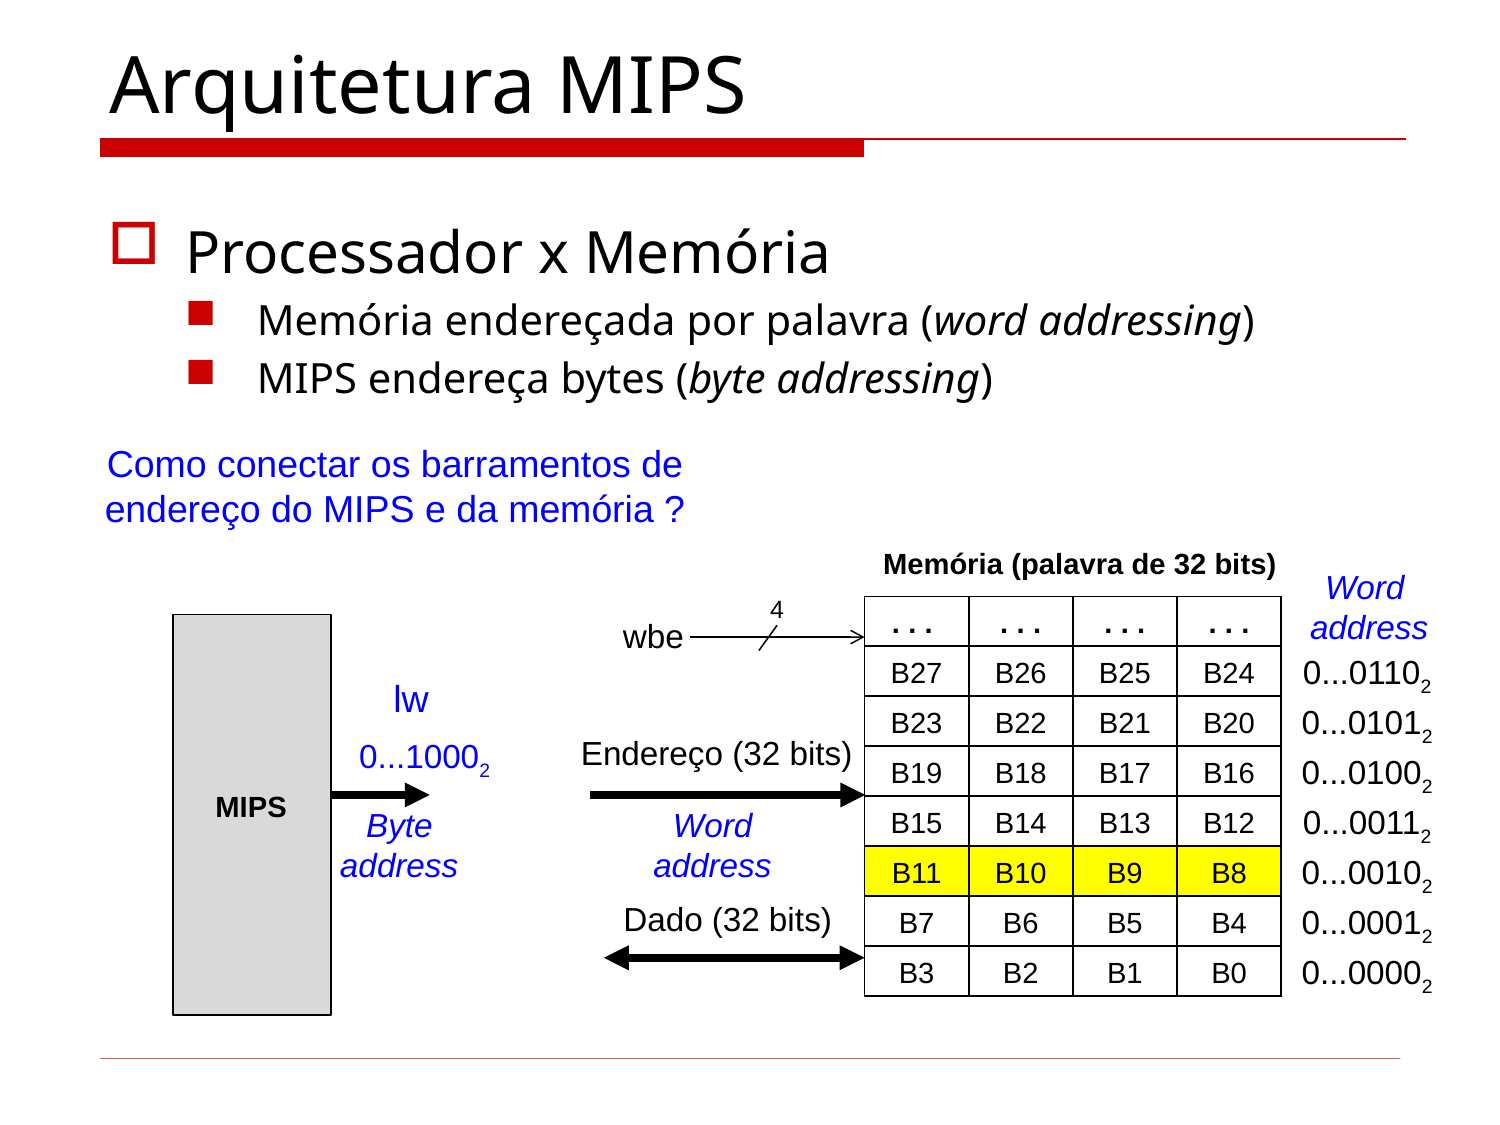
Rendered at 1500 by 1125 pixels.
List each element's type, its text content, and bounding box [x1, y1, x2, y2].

text_box 4 [754, 586, 800, 632]
text_box 0...00002 [1283, 955, 1453, 1005]
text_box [864, 596, 1282, 998]
text_box Byte address [323, 796, 476, 892]
text_box [172, 614, 332, 1015]
text_box lw [378, 667, 444, 728]
text_box 0...00102 [1286, 855, 1453, 905]
text_box Endereço (32 bits) [565, 724, 859, 780]
text_box 0...00112 [1286, 805, 1453, 855]
text_box 0...10002 [332, 728, 518, 789]
title Arquitetura MIPS [93, 49, 1407, 138]
list Processador x Memória Memória endereçada por palavra (word addressing) MIPS endereça bytes (byte addressing) [92, 207, 1481, 499]
text_box 0...00012 [1286, 905, 1453, 955]
text_box Word address [636, 803, 789, 892]
text_box 0...01002 [1286, 755, 1453, 805]
text_box Dado (32 bits) [580, 890, 859, 946]
text_box Word address [1295, 558, 1444, 654]
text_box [758, 625, 778, 651]
text_box Memória (palavra de 32 bits) [853, 538, 1307, 588]
text_box 0...01102 [1286, 644, 1453, 705]
text_box wbe [603, 607, 703, 663]
text_box Como conectar os barramentos de endereço do MIPS e da memória ? [72, 433, 718, 538]
text_box 0...01012 [1286, 705, 1453, 755]
text_box MIPS [177, 781, 325, 831]
